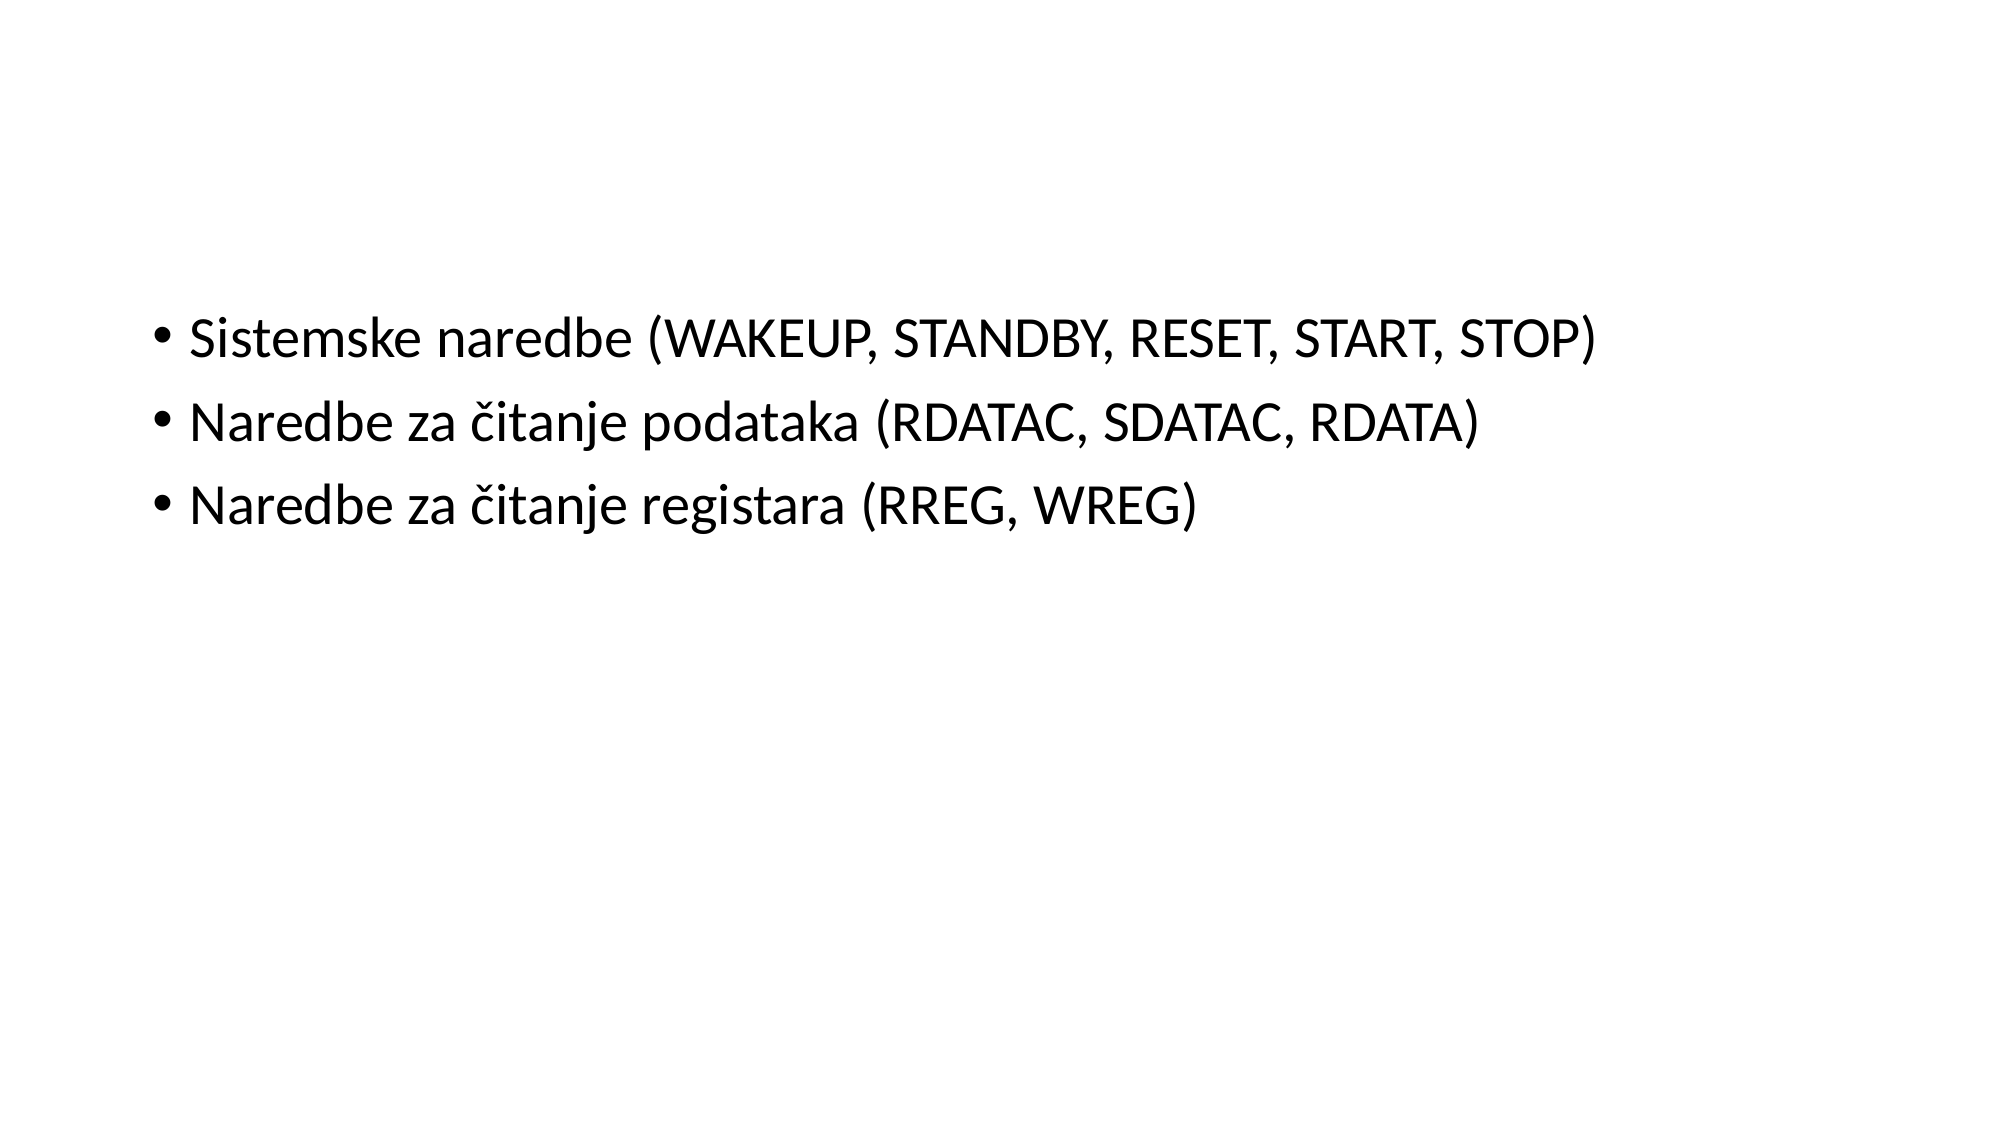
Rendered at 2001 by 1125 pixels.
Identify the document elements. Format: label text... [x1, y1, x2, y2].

list Sistemske naredbe (WAKEUP, STANDBY, RESET, START, STOP) Naredbe za čitanje podataka (RDATAC, SDATAC, RDATA) Naredbe za čitanje registara (RREG, WREG) [137, 299, 1863, 1014]
